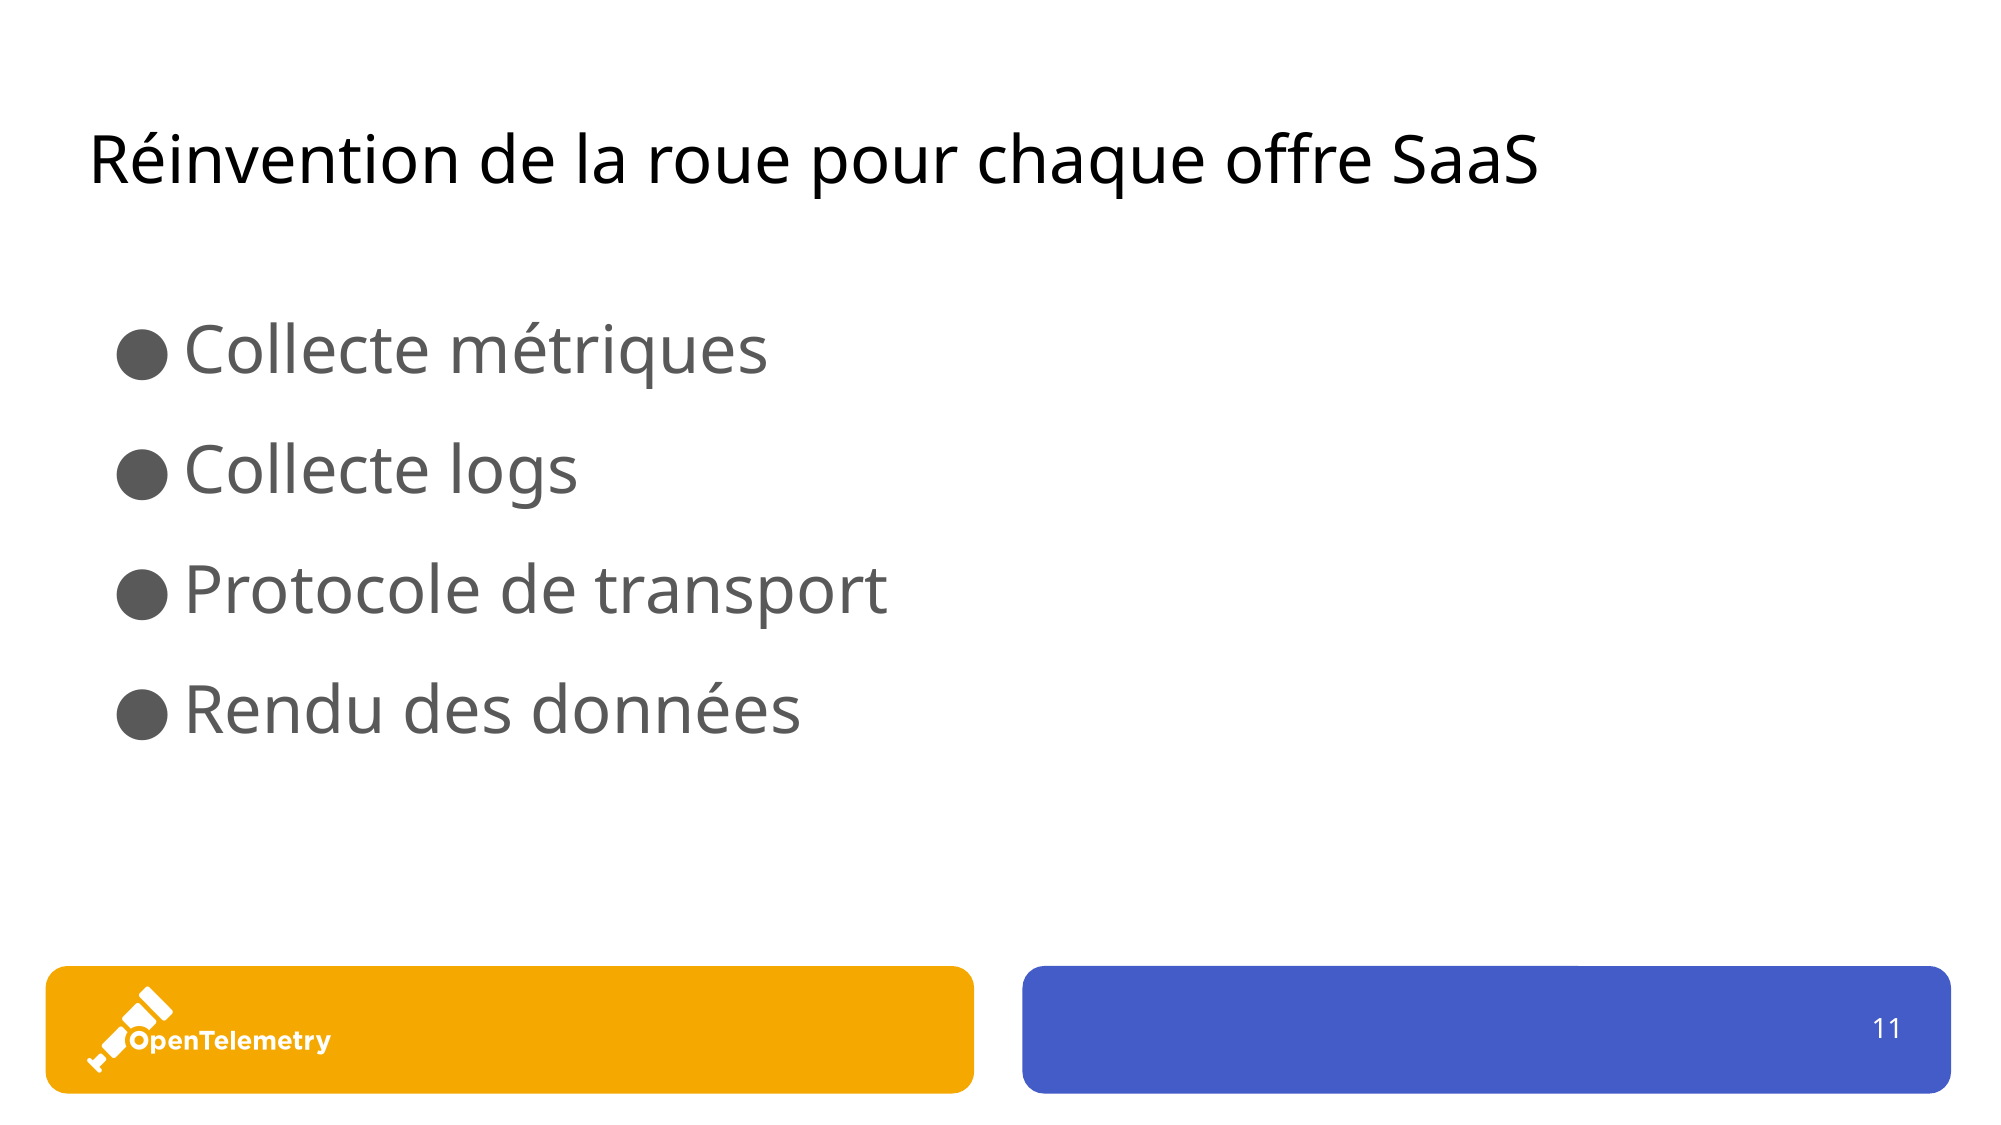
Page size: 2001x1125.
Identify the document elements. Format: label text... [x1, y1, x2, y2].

list Collecte métriques Collecte logs Protocole de transport Rendu des données [68, 252, 1932, 924]
picture [86, 986, 332, 1073]
title Réinvention de la roue pour chaque offre SaaS [68, 97, 1932, 223]
